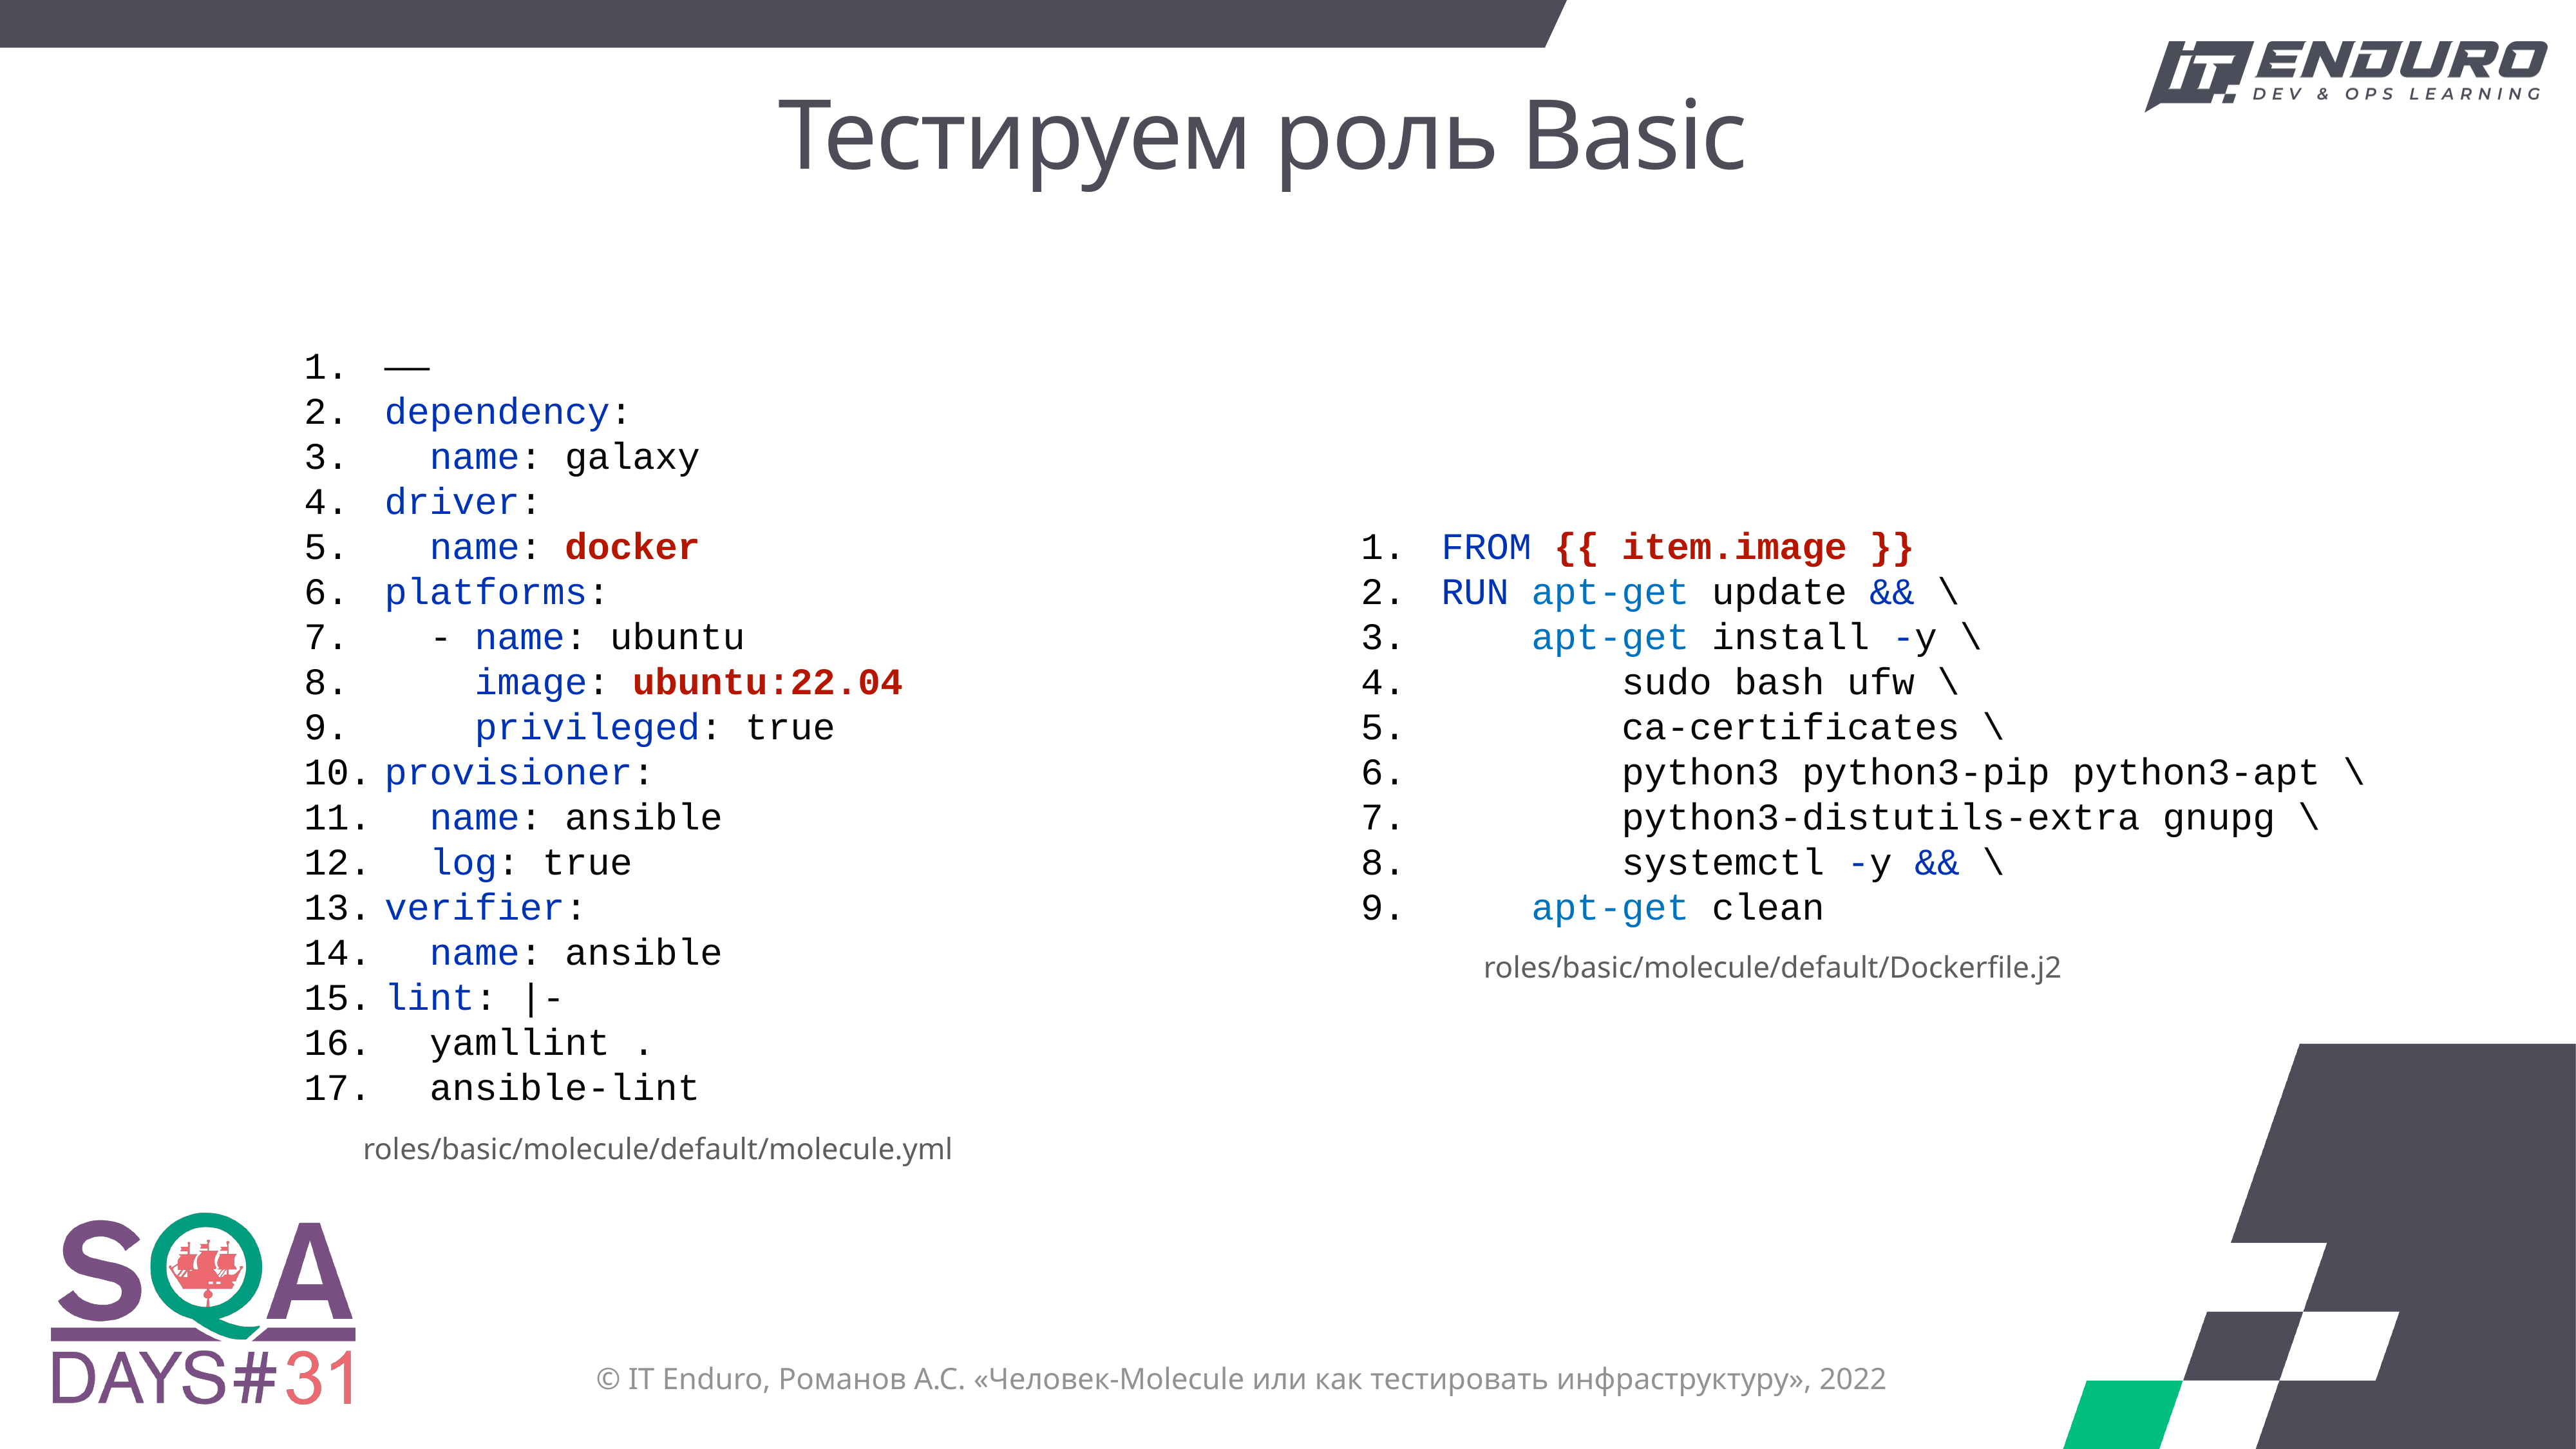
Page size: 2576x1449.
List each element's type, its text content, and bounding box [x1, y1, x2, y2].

text_box —— dependency: name: galaxy driver: name: docker platforms: - name: ubuntu image: ubuntu:22.04 privileged: true provisioner: name: ansible log: true verifier: name: ansible lint: |- yamllint . ansible-lint [296, 334, 1093, 1115]
title Тестируем роль Basic [400, 55, 2126, 227]
picture [643, 0, 2576, 1449]
picture [51, 1213, 355, 1405]
text_box roles/basic/molecule/default/molecule.yml [355, 1122, 961, 1173]
text_box roles/basic/molecule/default/Dockerfile.j2 [1475, 940, 2070, 992]
text_box FROM {{ item.image }} RUN apt-get update && \ apt-get install -y \ sudo bash ufw \ ca-certificates \ python3 python3-pip python3-apt \ python3-distutils-extra gnupg \ systemctl -y && \ apt-get clean [1353, 514, 2398, 935]
